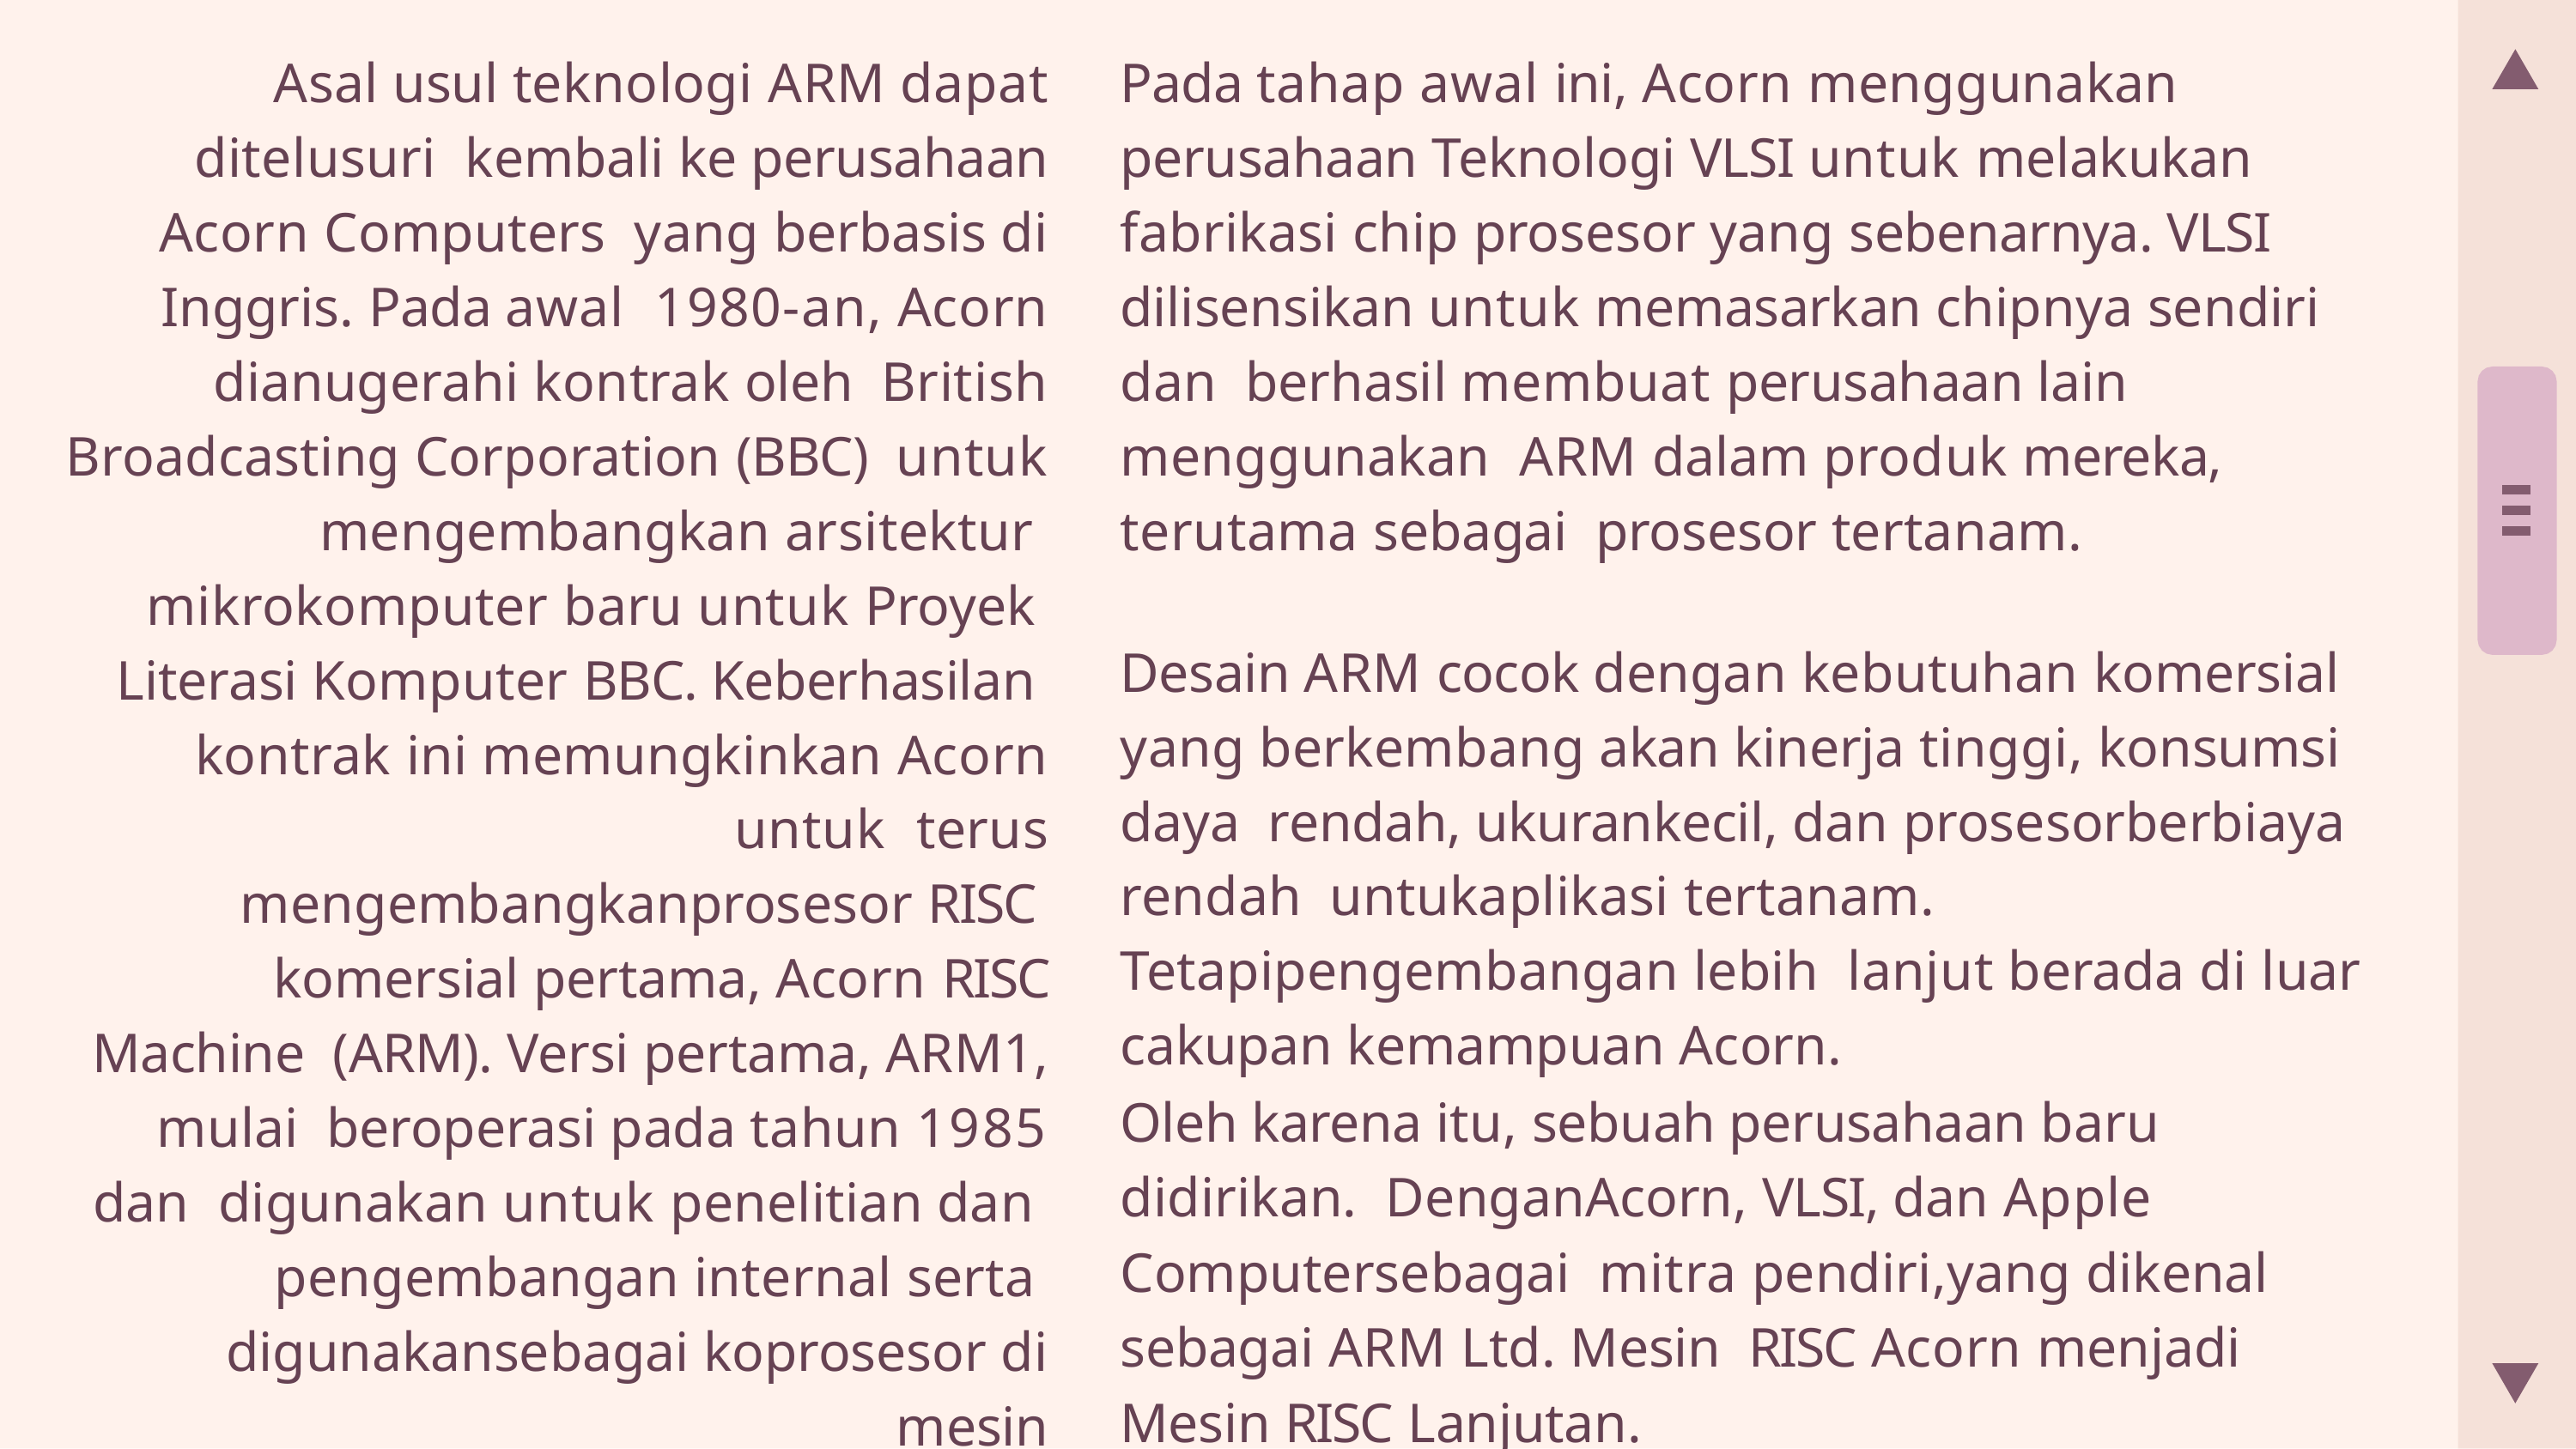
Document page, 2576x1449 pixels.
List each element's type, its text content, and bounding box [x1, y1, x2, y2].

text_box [2458, 0, 2576, 1449]
text_box Pada tahap awal ini, Acorn menggunakan perusahaan Teknologi VLSI untuk melakukan fabrikasi chip prosesor yang sebenarnya. VLSI dilisensikan untuk memasarkan chipnya sendiri dan berhasil membuat perusahaan lain menggunakan ARM dalam produk mereka, terutama sebagai prosesor tertanam. [1118, 37, 2348, 561]
text_box Desain ARM cocok dengan kebutuhan komersial yang berkembang akan kinerja tinggi, konsumsi daya rendah, ukurankecil, dan prosesorberbiaya rendah untukaplikasi tertanam. Tetapipengembangan lebih lanjut berada di luar cakupan kemampuan Acorn. Oleh karena itu, sebuah perusahaan baru didirikan. DenganAcorn, VLSI, dan Apple Computersebagai mitra pendiri,yang dikenal sebagai ARM Ltd. Mesin RISC Acorn menjadi Mesin RISC Lanjutan. [1118, 626, 2388, 1449]
text_box Asal usul teknologi ARM dapat ditelusuri kembali ke perusahaan Acorn Computers yang berbasis di Inggris. Pada awal 1980-an, Acorn dianugerahi kontrak oleh British Broadcasting Corporation (BBC) untuk mengembangkan arsitektur mikrokomputer baru untuk Proyek Literasi Komputer BBC. Keberhasilan kontrak ini memungkinkan Acorn untuk terus mengembangkanprosesor RISC komersial pertama, Acorn RISC Machine (ARM). Versi pertama, ARM1, mulai beroperasi pada tahun 1985 dan digunakan untuk penelitian dan pengembangan internal serta digunakansebagai koprosesor di mesin BBC. [60, 37, 1050, 1449]
text_box [0, 0, 2458, 1449]
